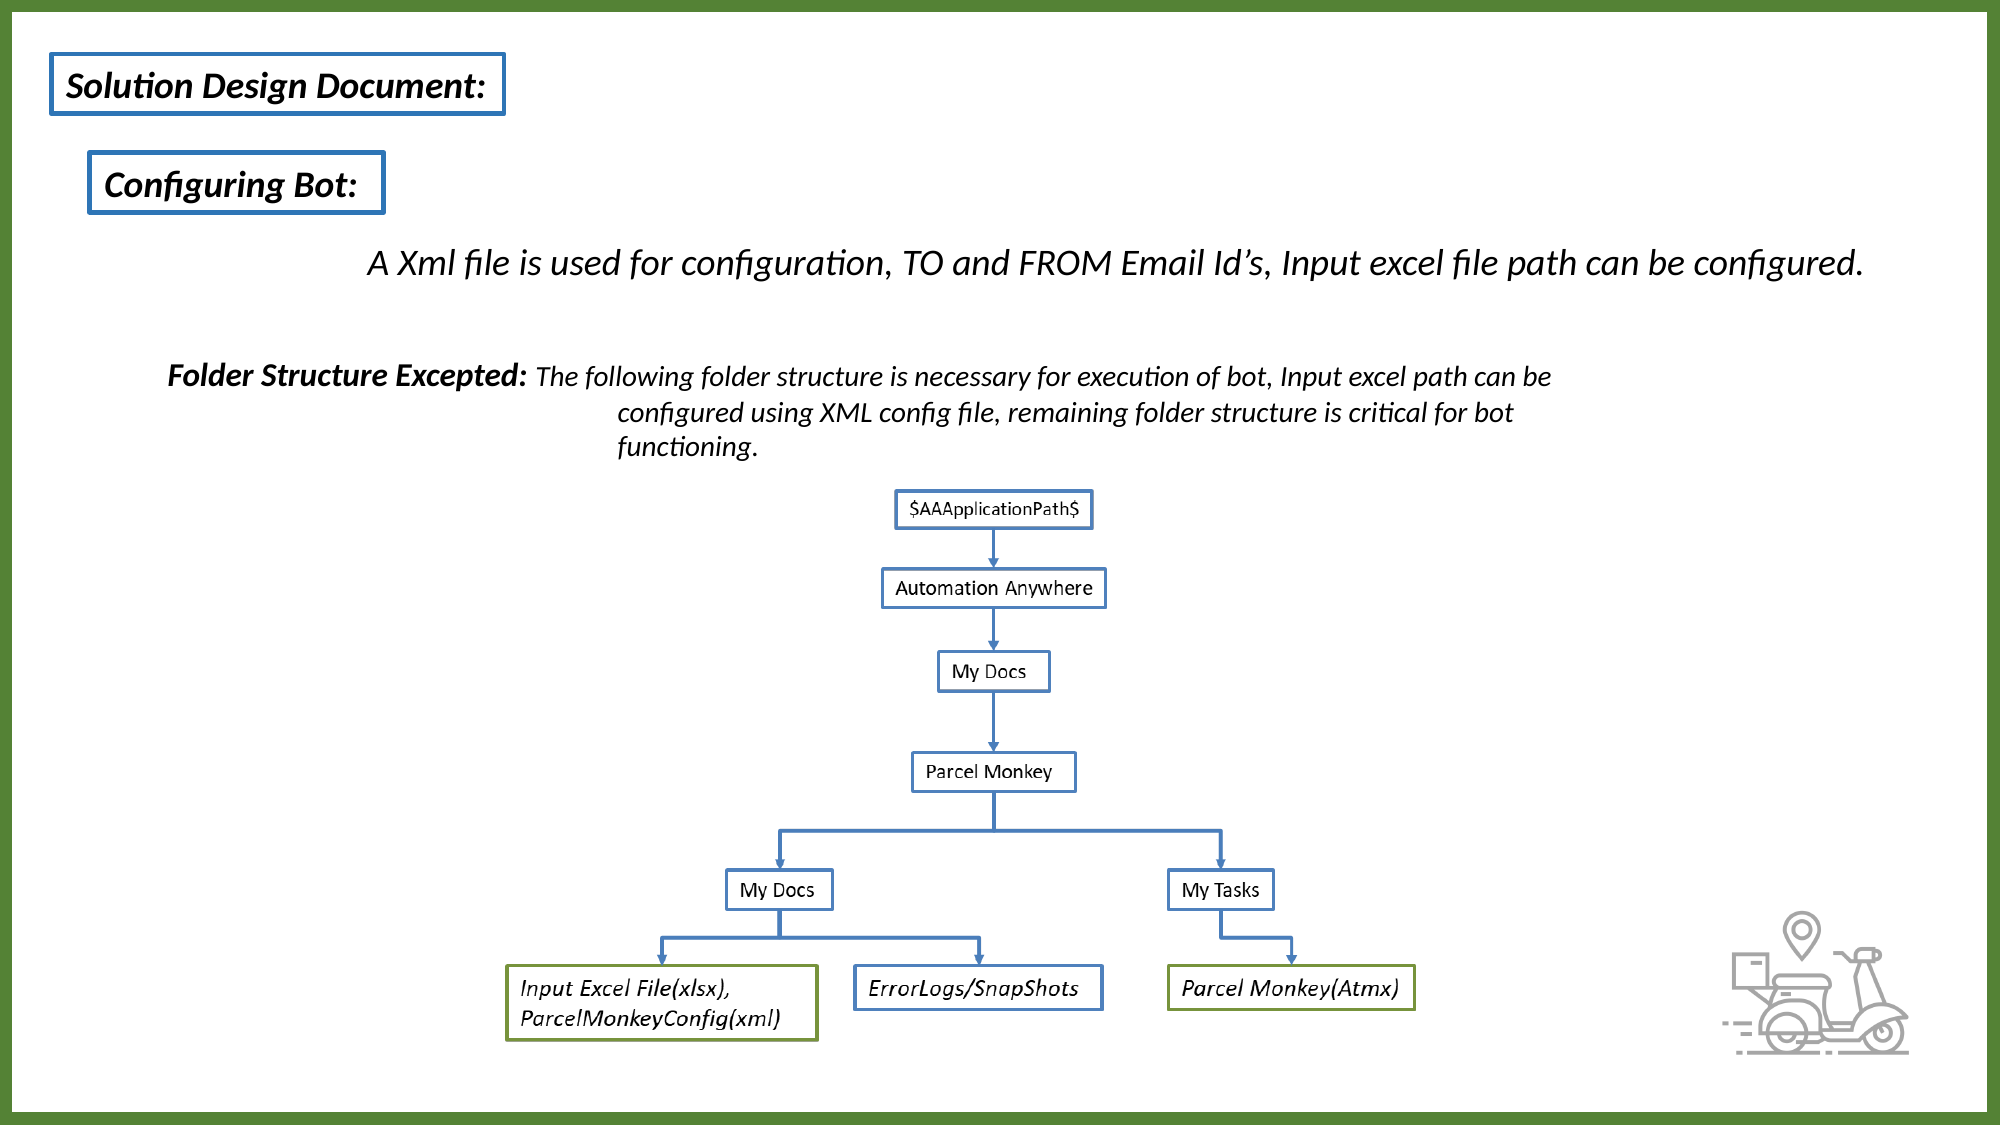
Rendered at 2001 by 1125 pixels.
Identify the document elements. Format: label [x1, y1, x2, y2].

picture [504, 489, 1416, 1048]
text_box [0, 0, 2000, 1125]
